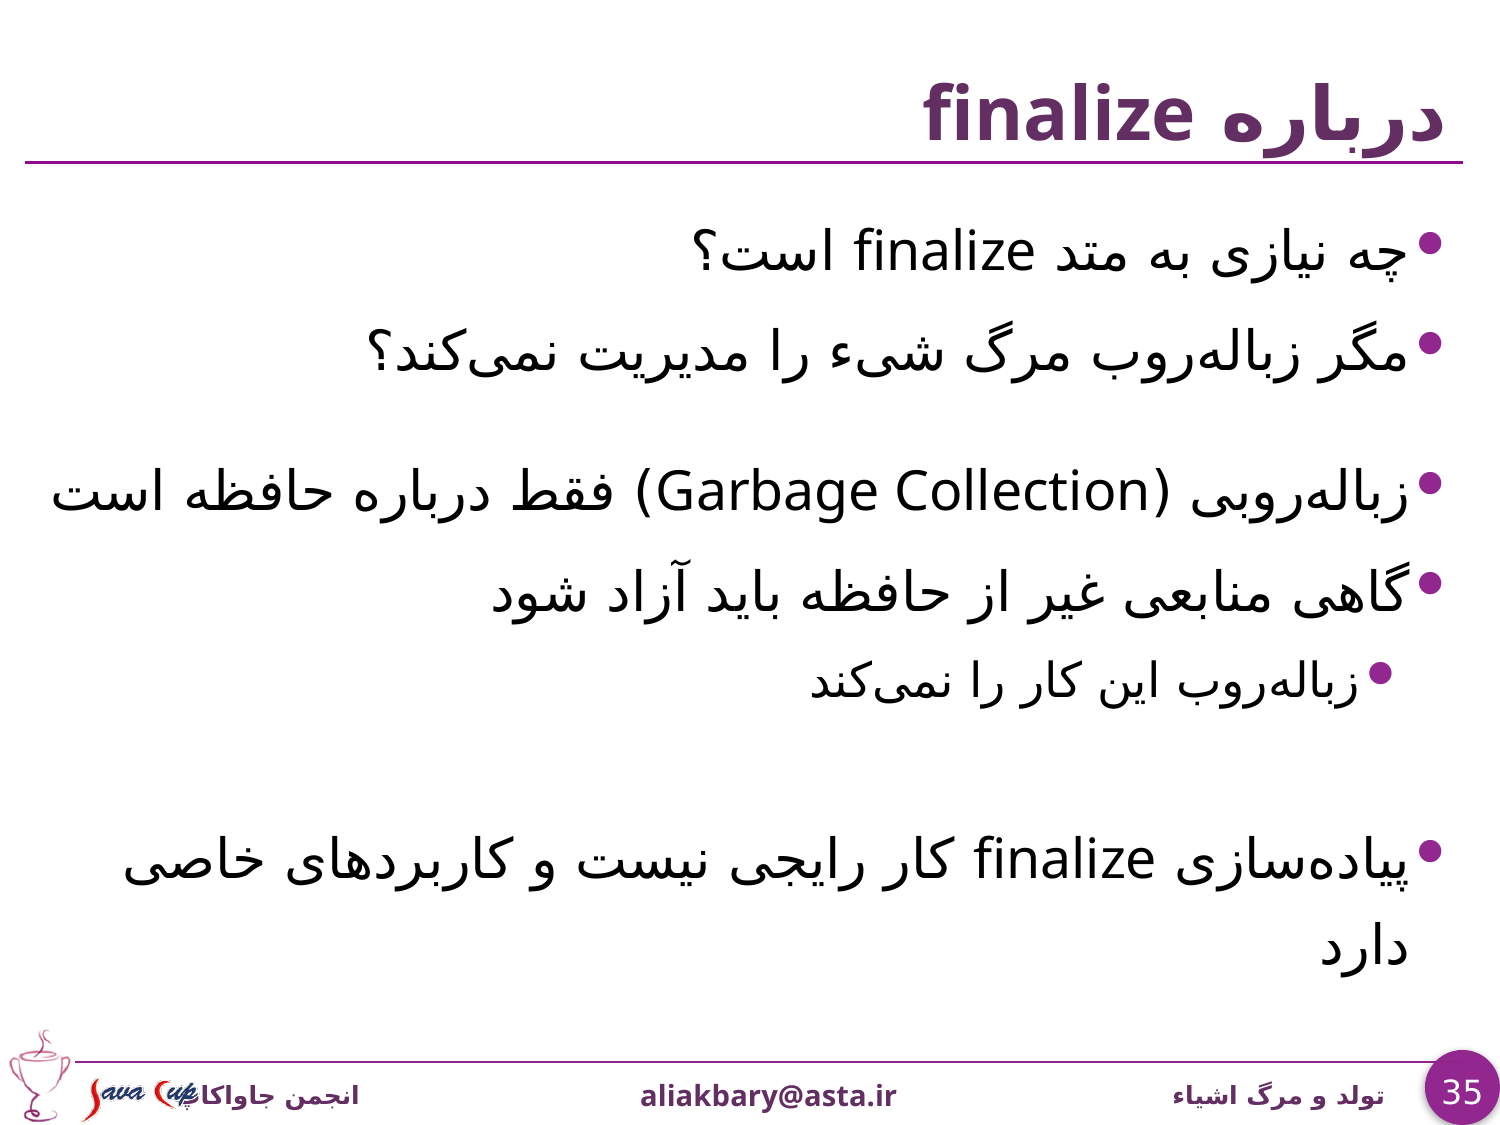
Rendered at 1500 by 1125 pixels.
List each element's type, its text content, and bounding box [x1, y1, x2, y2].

picture [79, 1076, 200, 1125]
picture [6, 1028, 75, 1125]
list چه نیازی به متد finalize است؟ مگر زباله‌روب مرگ شیء را مدیریت نمی‌کند؟ زباله‌روبی (Garbage Collection) فقط درباره حافظه است گاهی منابعی غیر از حافظه باید آزاد شود زباله‌روب این کار را نمی‌کند پیاده‌سازی finalize کار رایجی نیست و کاربردهای خاصی دارد [24, 187, 1463, 1063]
title درباره finalize [24, 37, 1463, 163]
